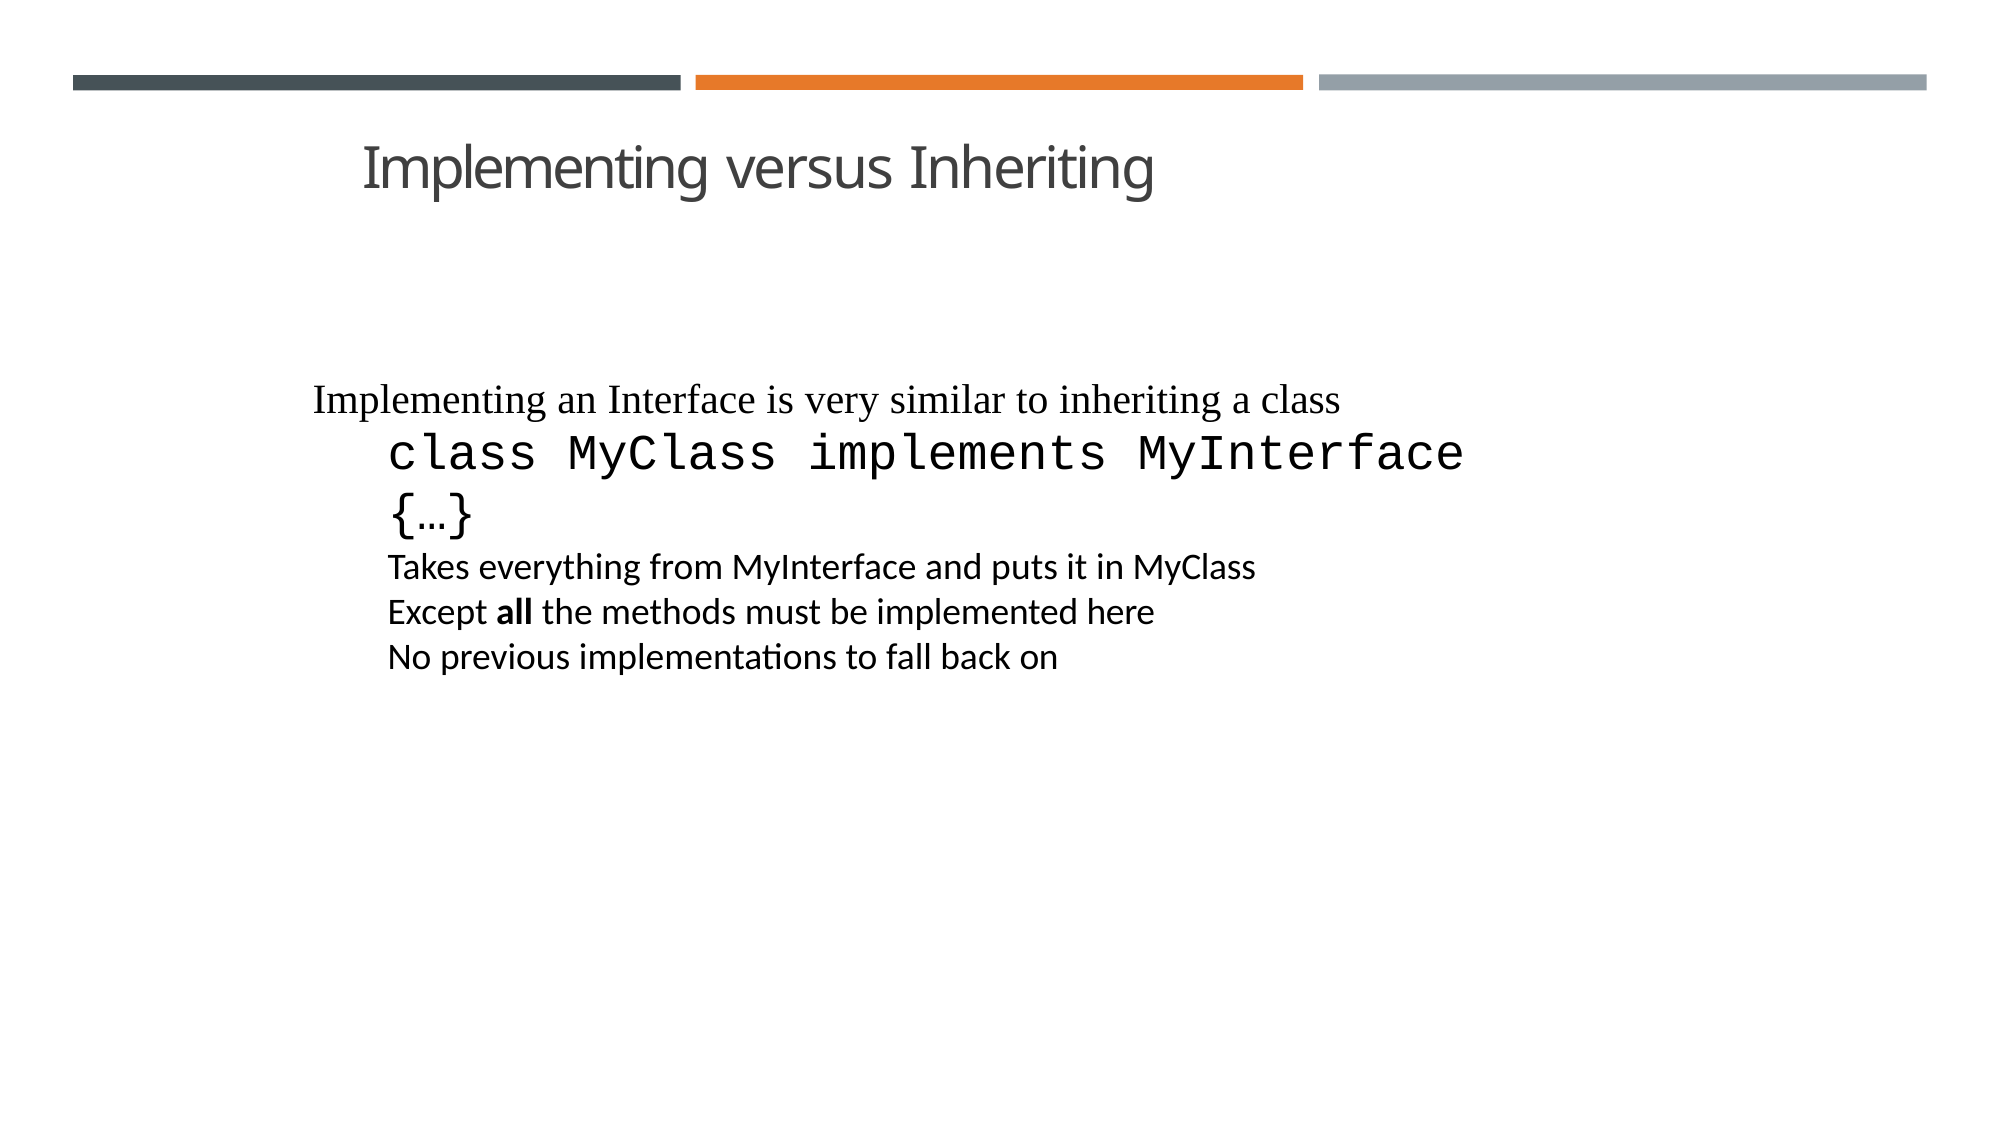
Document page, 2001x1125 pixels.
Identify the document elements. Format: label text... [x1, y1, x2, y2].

title Implementing versus Inheriting [67, 101, 1817, 261]
list Implementing an Interface is very similar to inheriting a class class MyClass implements MyInterface {…} Takes everything from MyInterface and puts it in MyClass Except all the methods must be implemented here No previous implementations to fall back on [67, 261, 1935, 1012]
